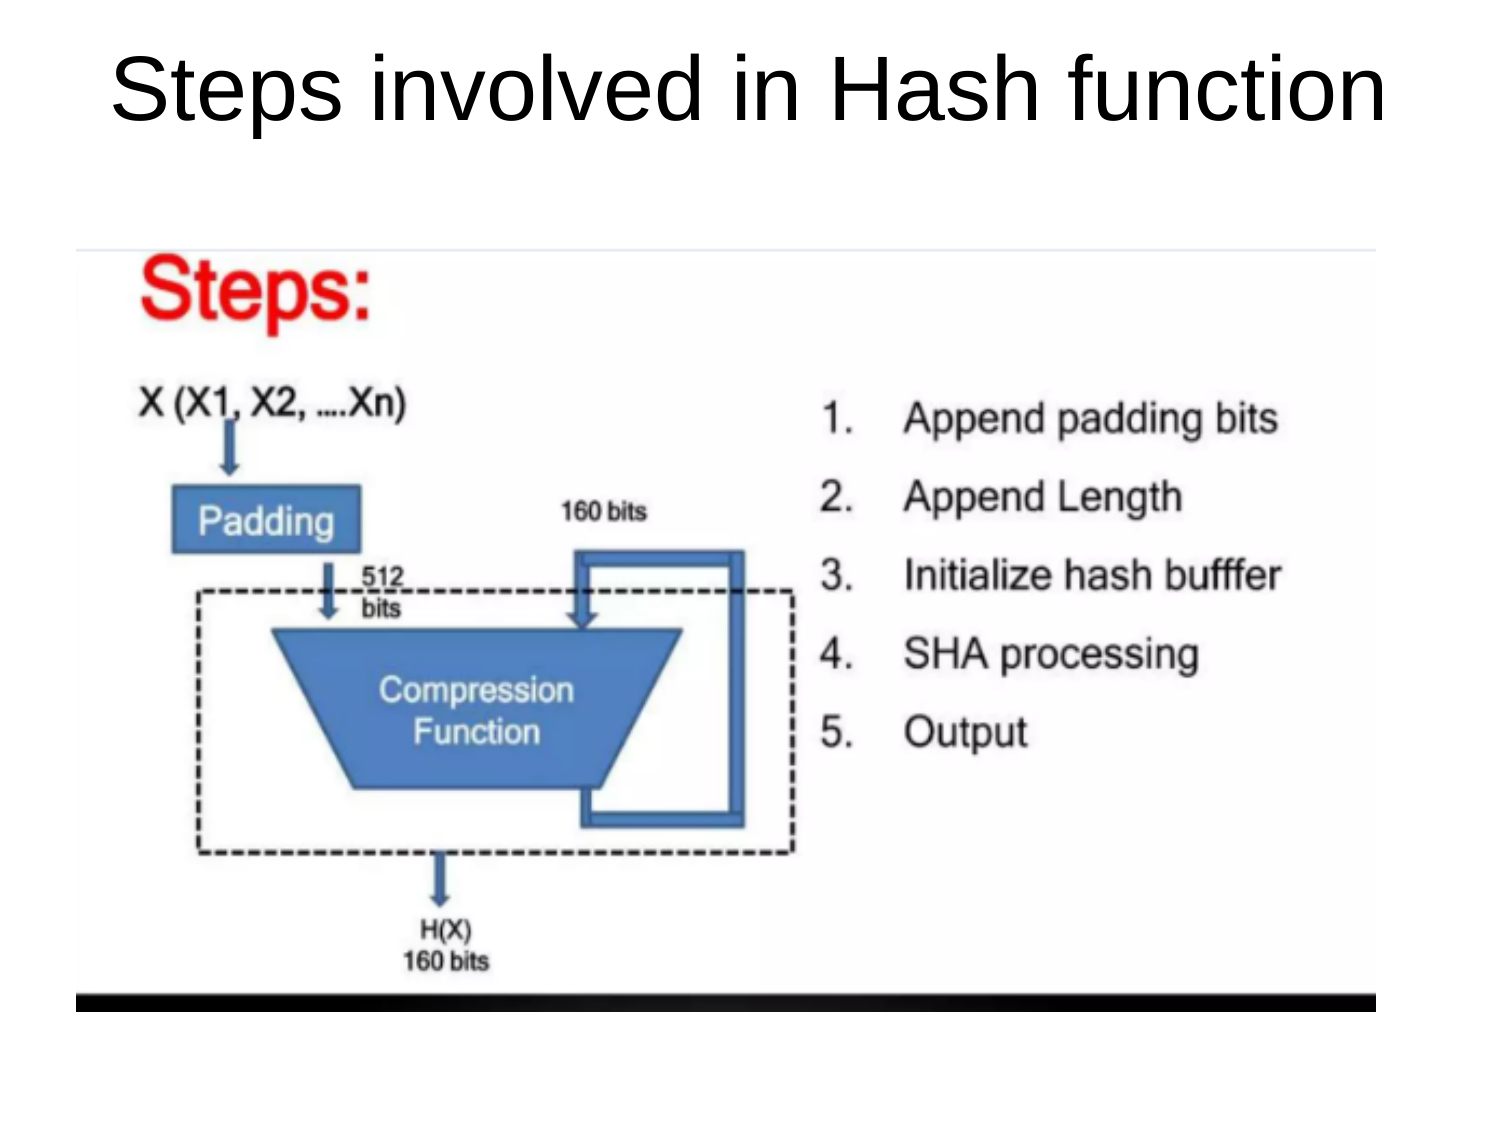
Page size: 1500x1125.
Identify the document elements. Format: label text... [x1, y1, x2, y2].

picture [76, 243, 1376, 1012]
title Steps involved in Hash function [74, 44, 1426, 233]
